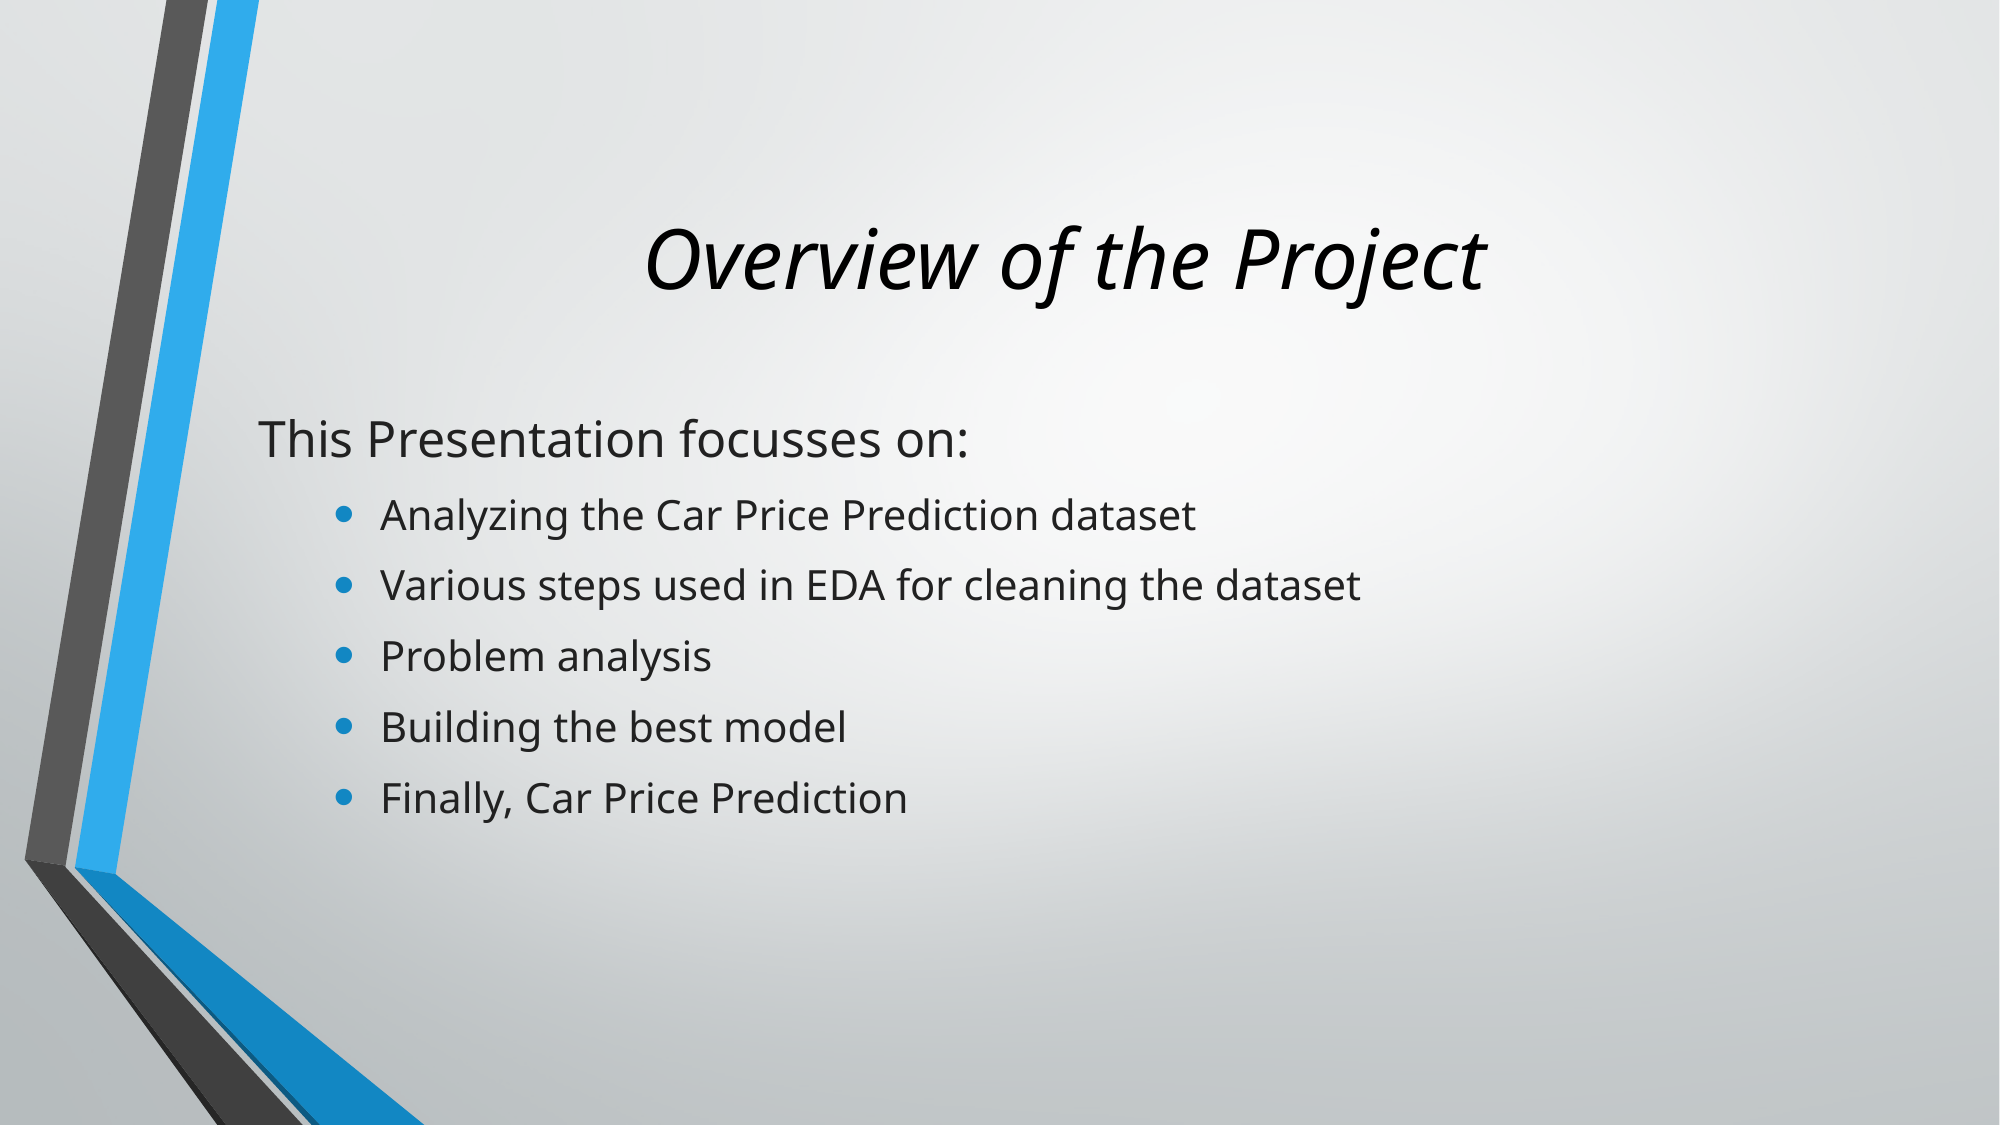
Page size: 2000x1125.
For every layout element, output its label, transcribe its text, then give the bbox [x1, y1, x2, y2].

list This Presentation focusses on: Analyzing the Car Price Prediction dataset Various steps used in EDA for cleaning the dataset Problem analysis Building the best model Finally, Car Price Prediction [243, 361, 1887, 950]
title Overview of the Project [243, 112, 1887, 361]
